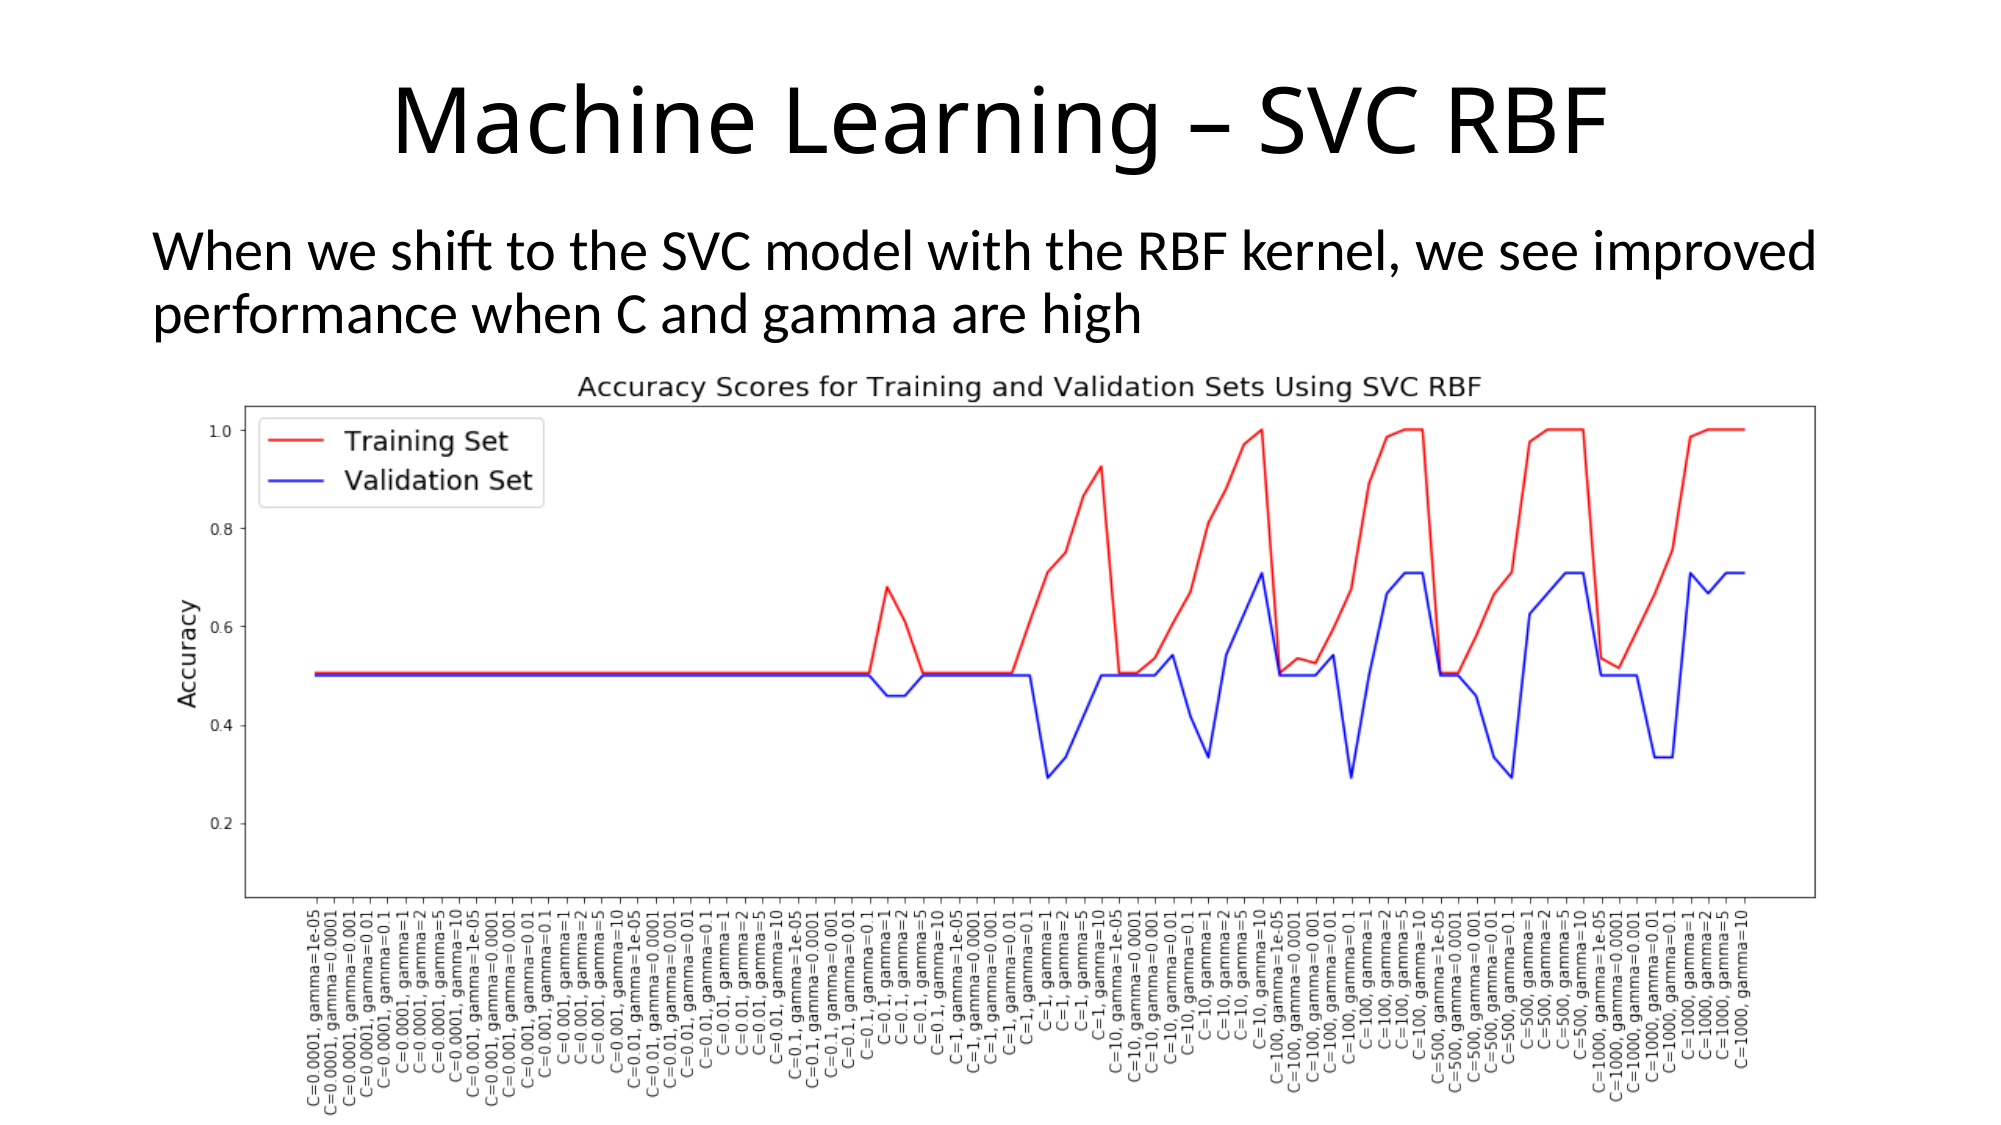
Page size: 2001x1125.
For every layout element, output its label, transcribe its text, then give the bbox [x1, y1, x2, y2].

title Machine Learning – SVC RBF [137, 59, 1863, 187]
picture [168, 365, 1832, 1125]
list When we shift to the SVC model with the RBF kernel, we see improved performance when C and gamma are high [137, 212, 1863, 366]
